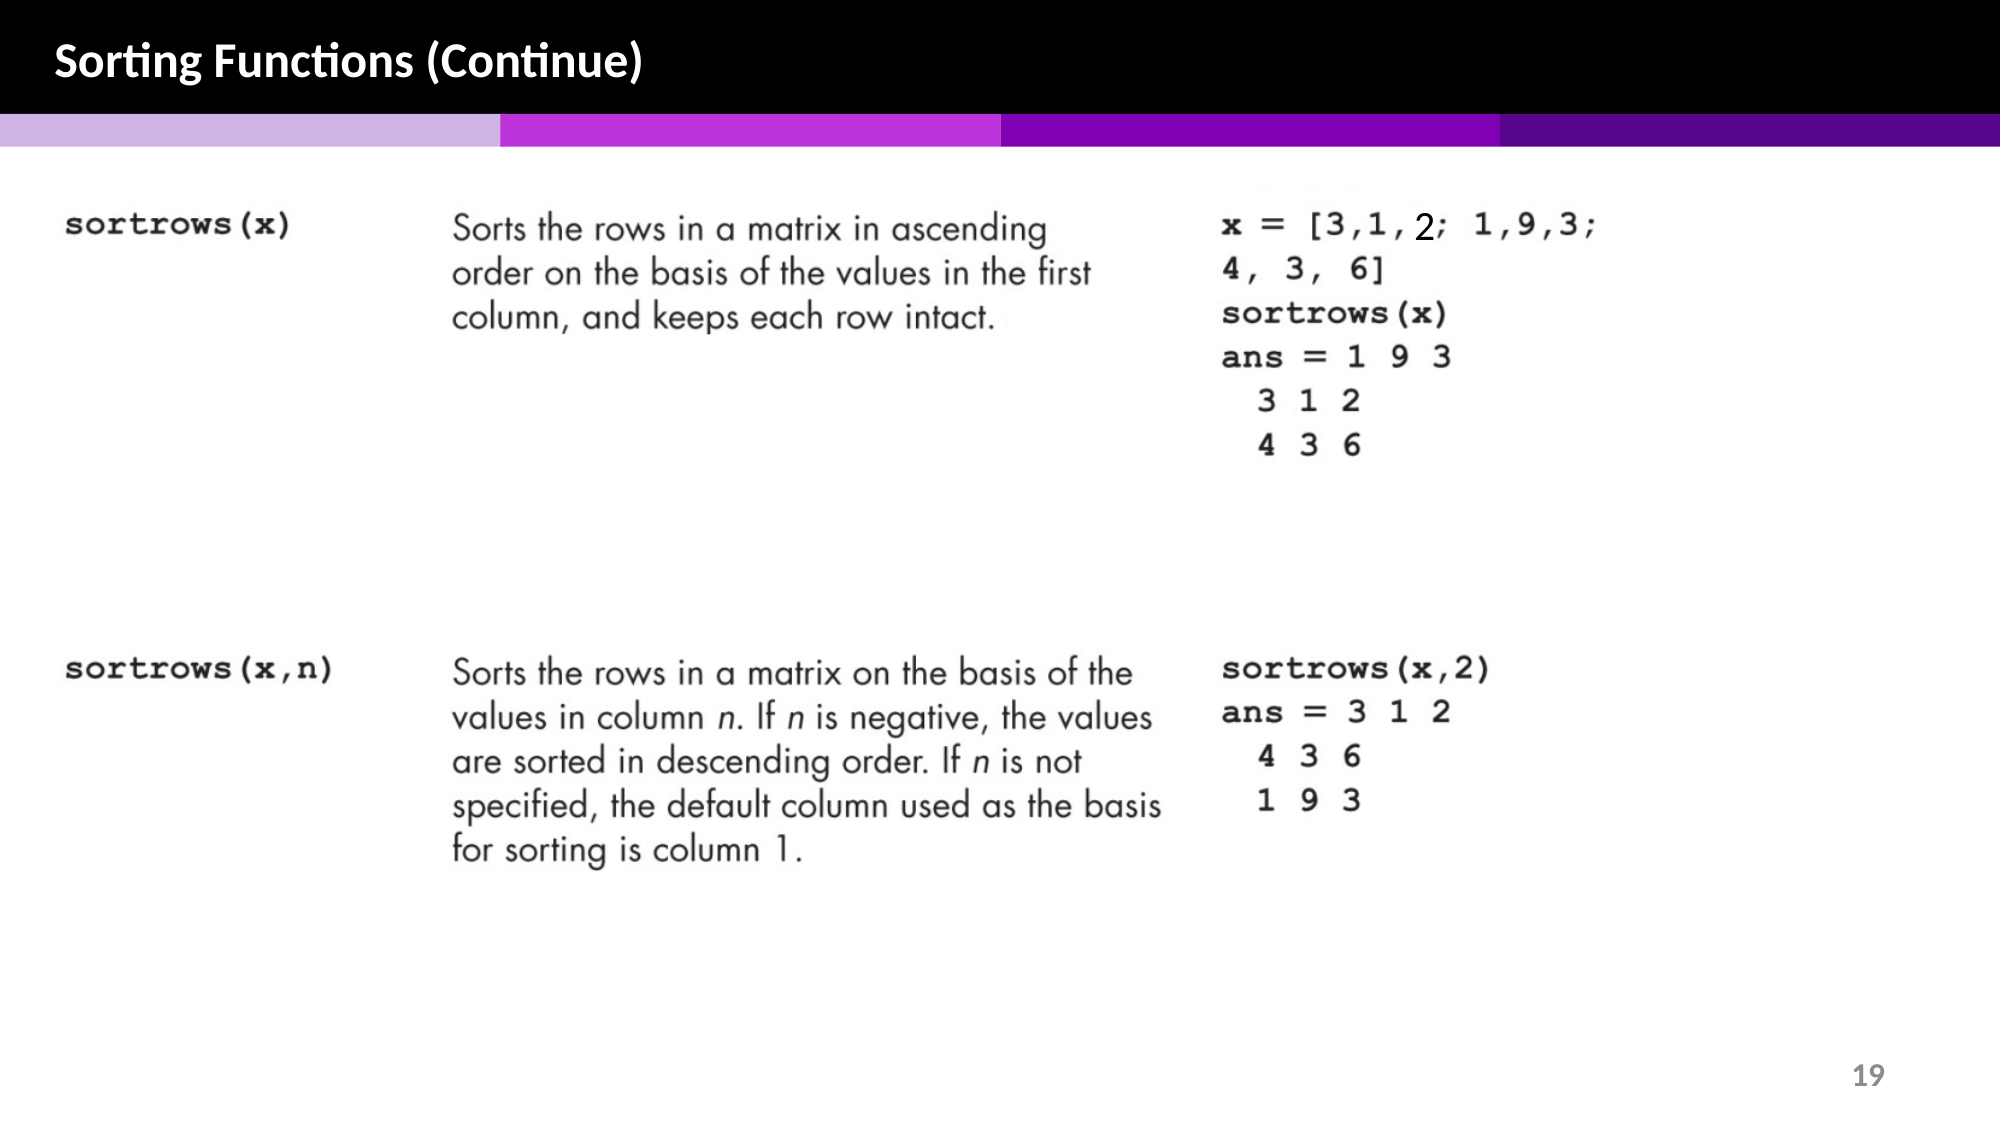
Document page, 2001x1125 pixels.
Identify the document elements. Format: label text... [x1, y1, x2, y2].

list Sorting Functions (Continue) [39, 1, 1964, 114]
picture [39, 187, 1630, 872]
